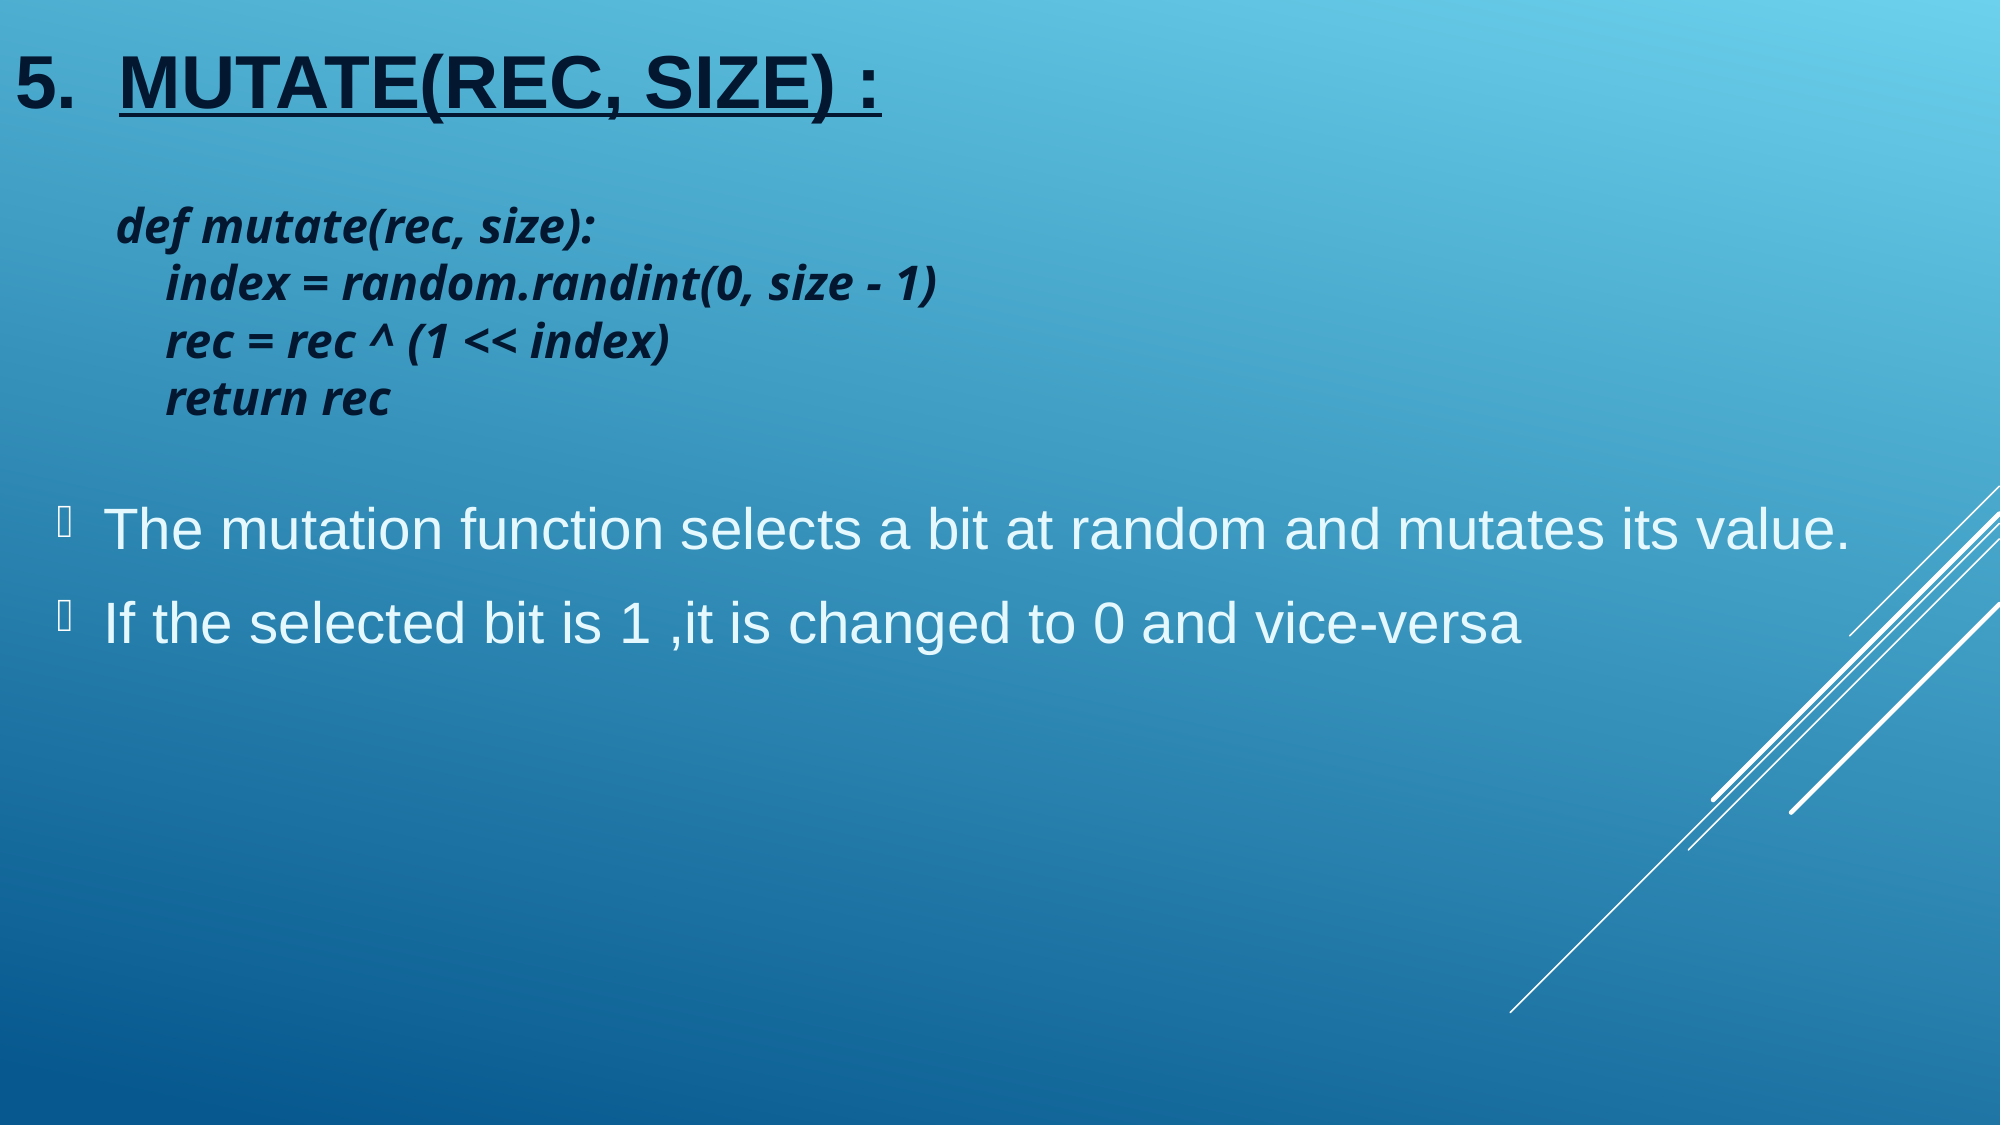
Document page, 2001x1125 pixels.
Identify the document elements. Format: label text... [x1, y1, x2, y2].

text_box def mutate(rec, size): index = random.randint(0, size - 1) rec = rec ^ (1 << index) return rec [100, 187, 1608, 433]
list The mutation function selects a bit at random and mutates its value. If the selected bit is 1 ,it is changed to 0 and vice-versa [41, 276, 1959, 870]
title 5. mutate(rec, size) : [0, 0, 1400, 248]
